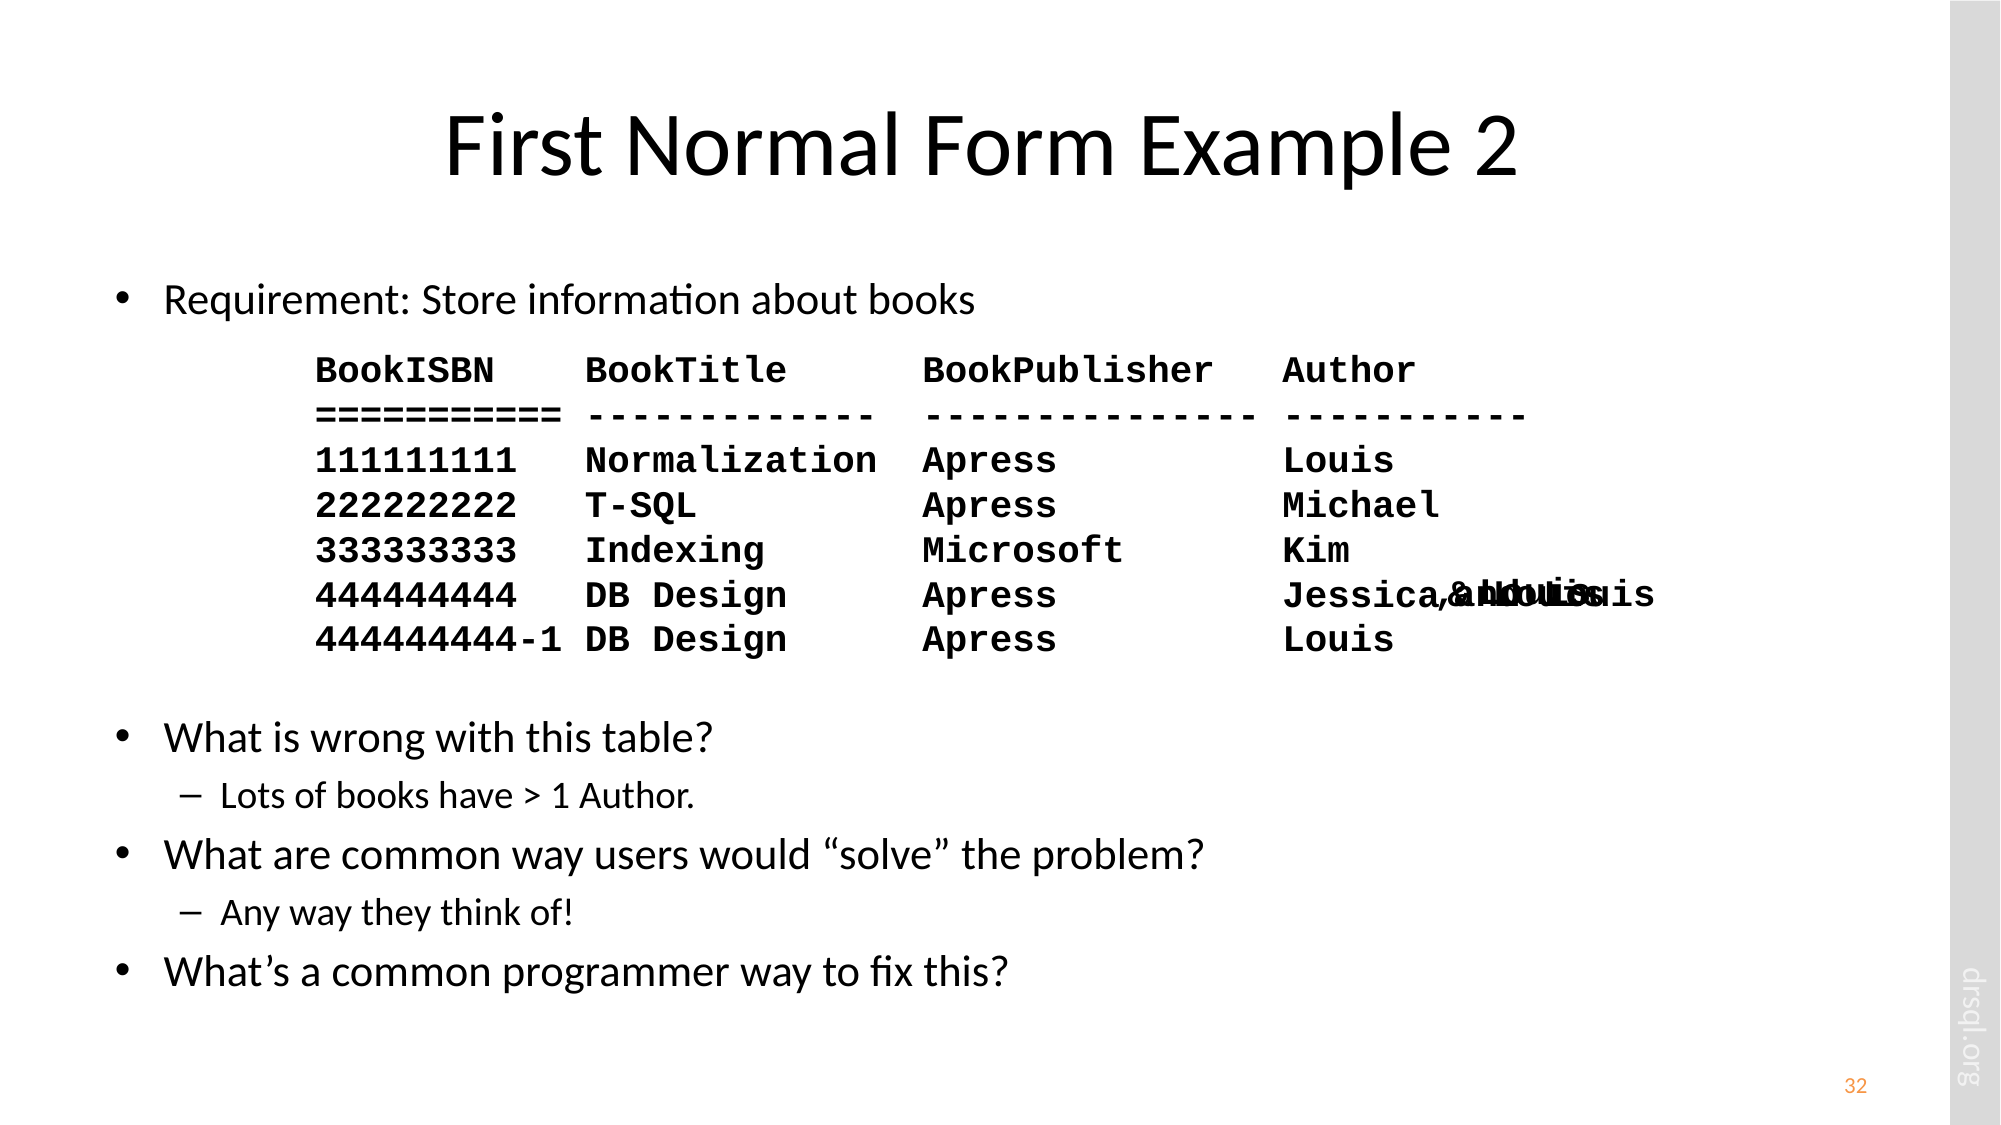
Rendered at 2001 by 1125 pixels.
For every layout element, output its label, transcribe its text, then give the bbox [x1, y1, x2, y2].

text_box BookISBN BookTitle BookPublisher Author =========== ------------- --------------- ----------- 111111111 Normalization Apress Louis 222222222 T-SQL Apress Michael 333333333 Indexing Microsoft Kim 444444444 DB Design Apress Jessica [299, 337, 1650, 623]
text_box & Louis [1433, 561, 1438, 622]
title First Normal Form Example 2 [99, 45, 1867, 233]
text_box 444444444-1 DB Design Apress Louis [300, 606, 1625, 712]
text_box and Louis [1438, 561, 1690, 622]
list Requirement: Store information about books What is wrong with this table? Lots of books have > 1 Author. What are common way users would “solve” the problem? Any way they think of! What’s a common programmer way to fix this? [99, 262, 1800, 1005]
text_box , Louis [1419, 559, 1612, 620]
